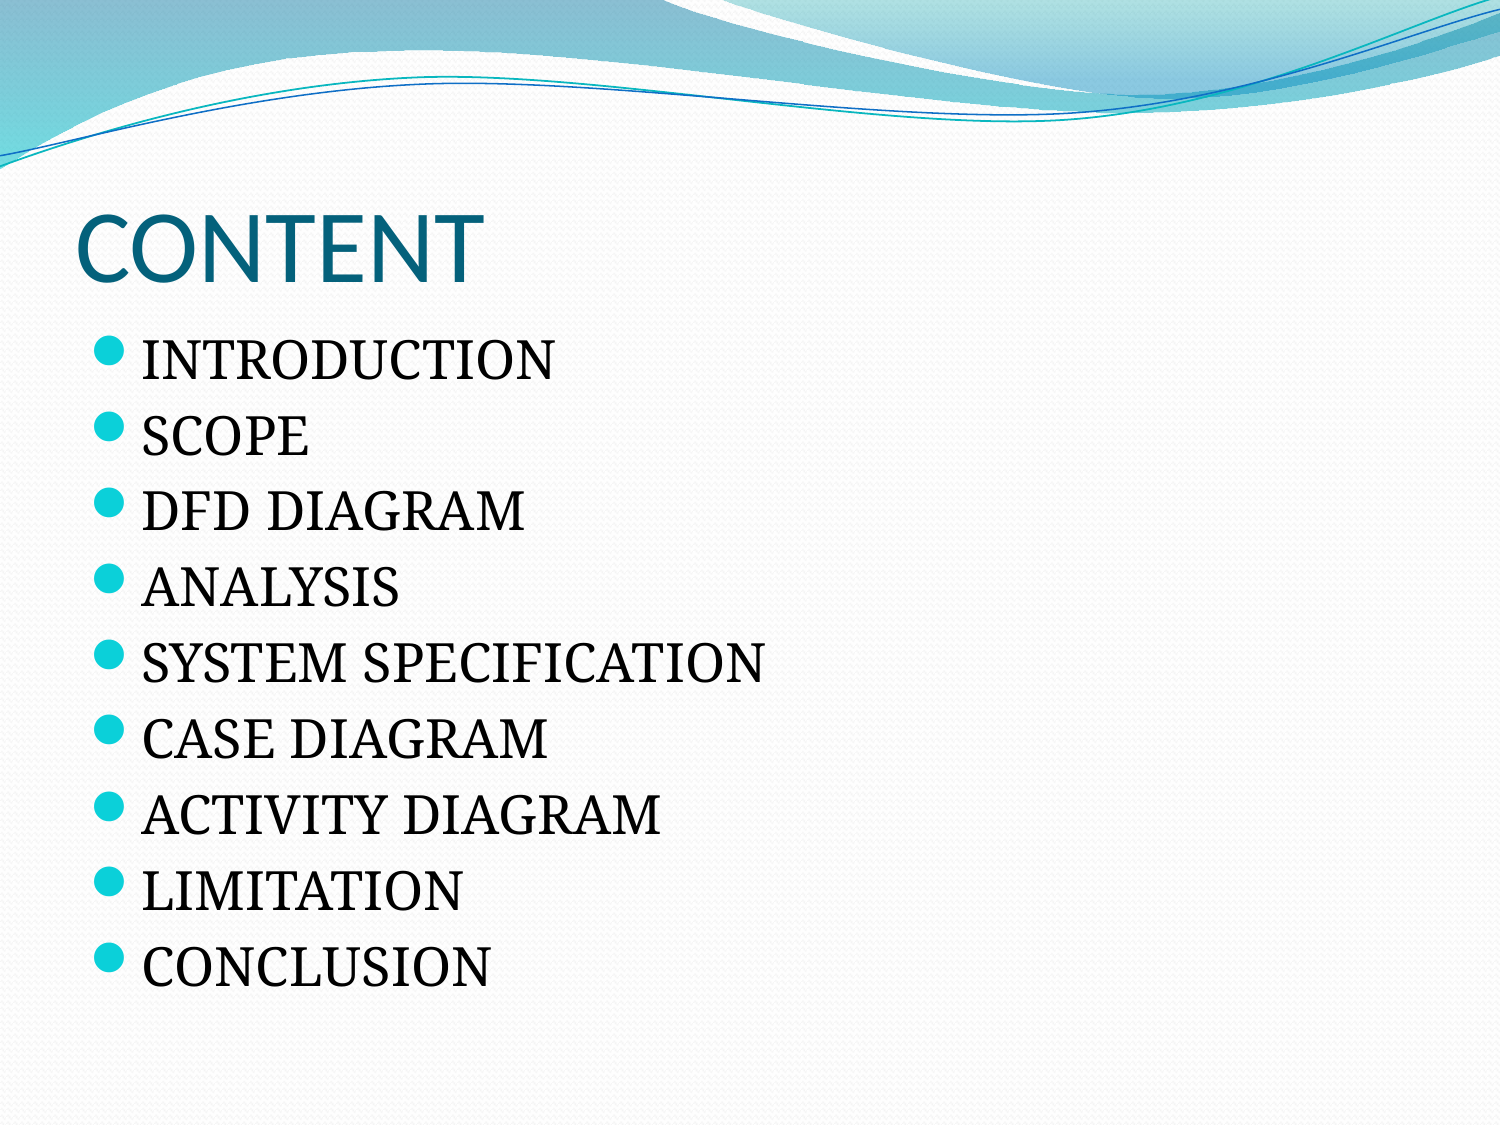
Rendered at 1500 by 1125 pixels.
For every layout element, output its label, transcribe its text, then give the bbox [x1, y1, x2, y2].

title CONTENT [75, 115, 1425, 303]
list INTRODUCTION SCOPE DFD DIAGRAM ANALYSIS SYSTEM SPECIFICATION CASE DIAGRAM ACTIVITY DIAGRAM LIMITATION CONCLUSION [75, 317, 1425, 1038]
